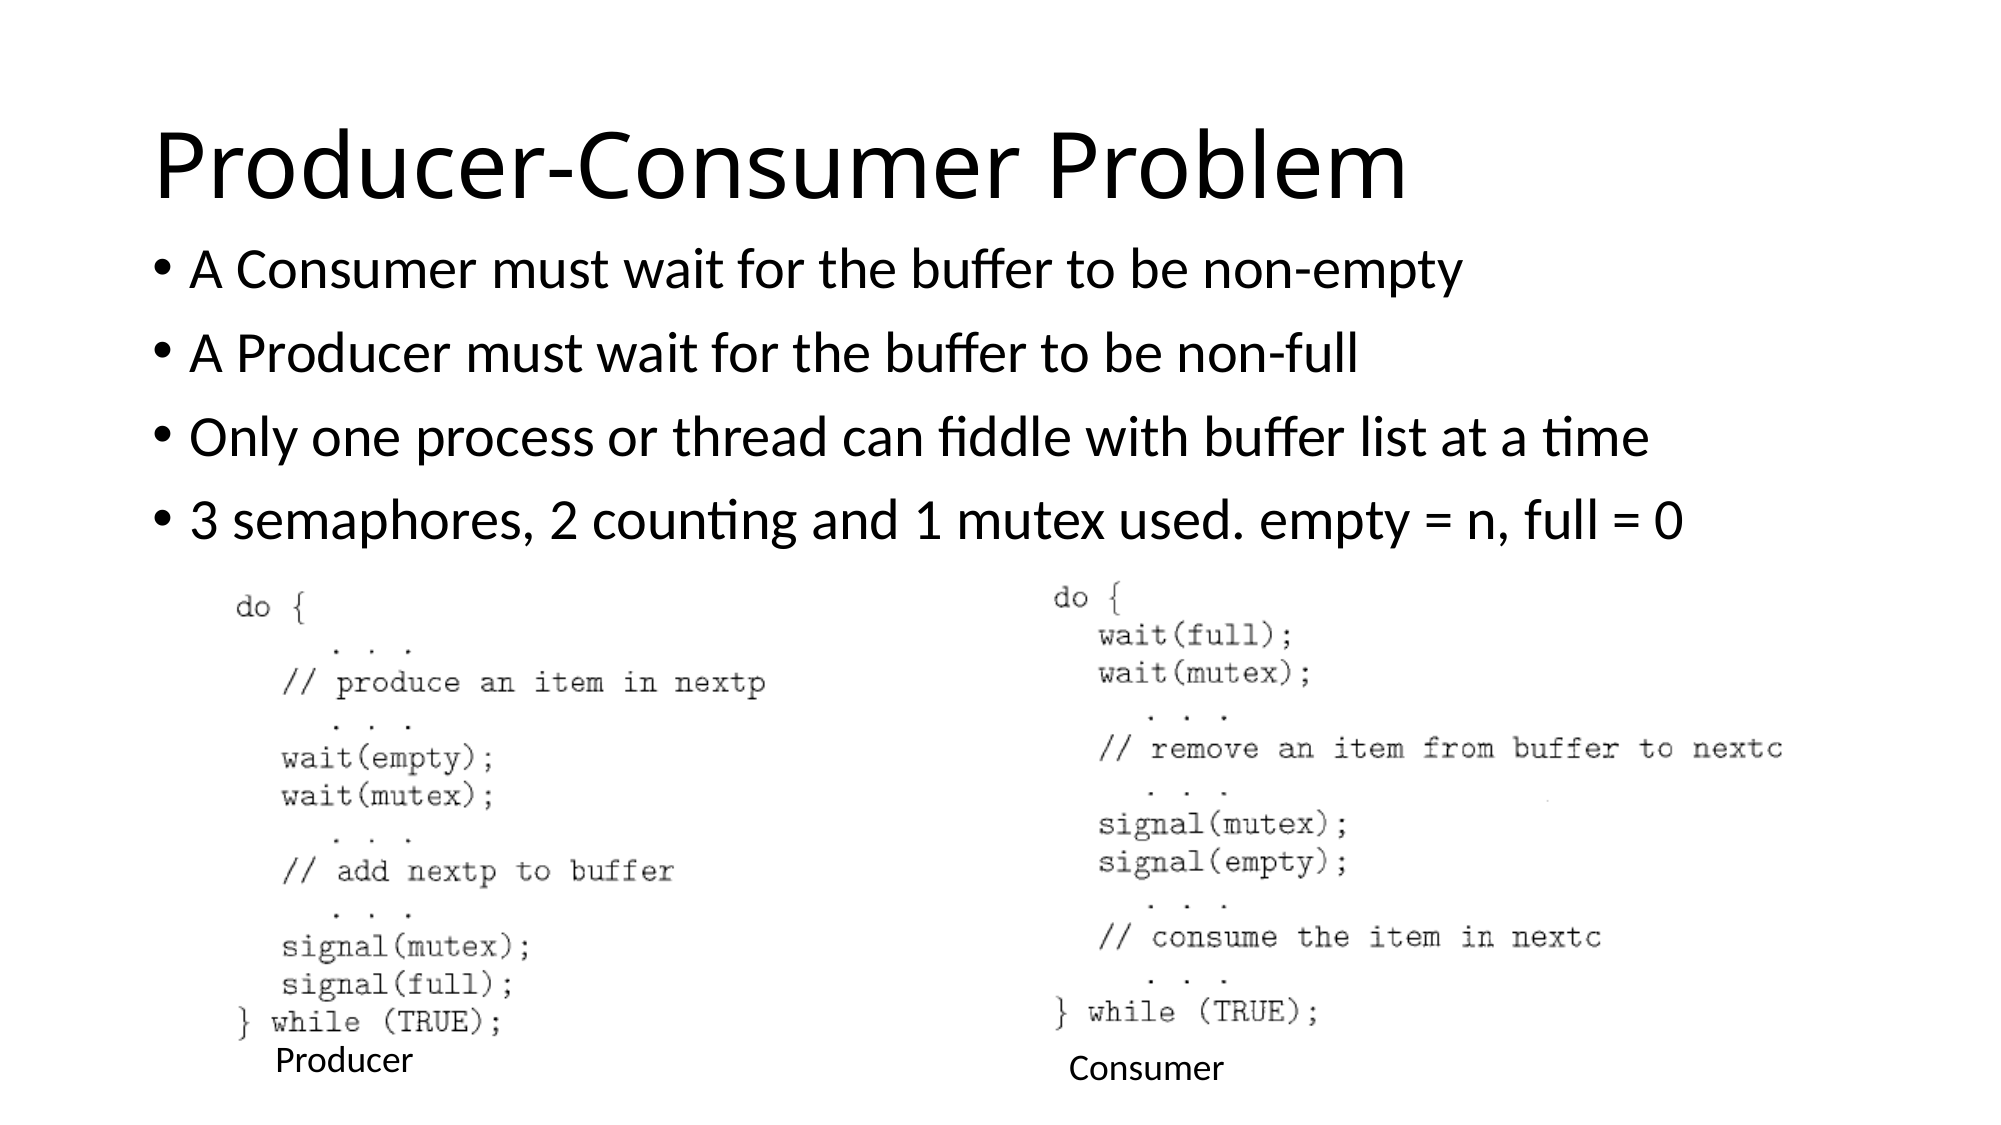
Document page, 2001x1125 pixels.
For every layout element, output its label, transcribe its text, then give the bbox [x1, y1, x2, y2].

picture [178, 576, 854, 1066]
title Producer-Consumer Problem [137, 59, 1863, 230]
picture [1017, 564, 1863, 1040]
text_box Consumer [1054, 1040, 1288, 1096]
text_box Producer [260, 1066, 692, 1087]
list A Consumer must wait for the buffer to be non-empty A Producer must wait for the buffer to be non-full Only one process or thread can fiddle with buffer list at a time 3 semaphores, 2 counting and 1 mutex used. empty = n, full = 0 [137, 230, 1863, 1014]
